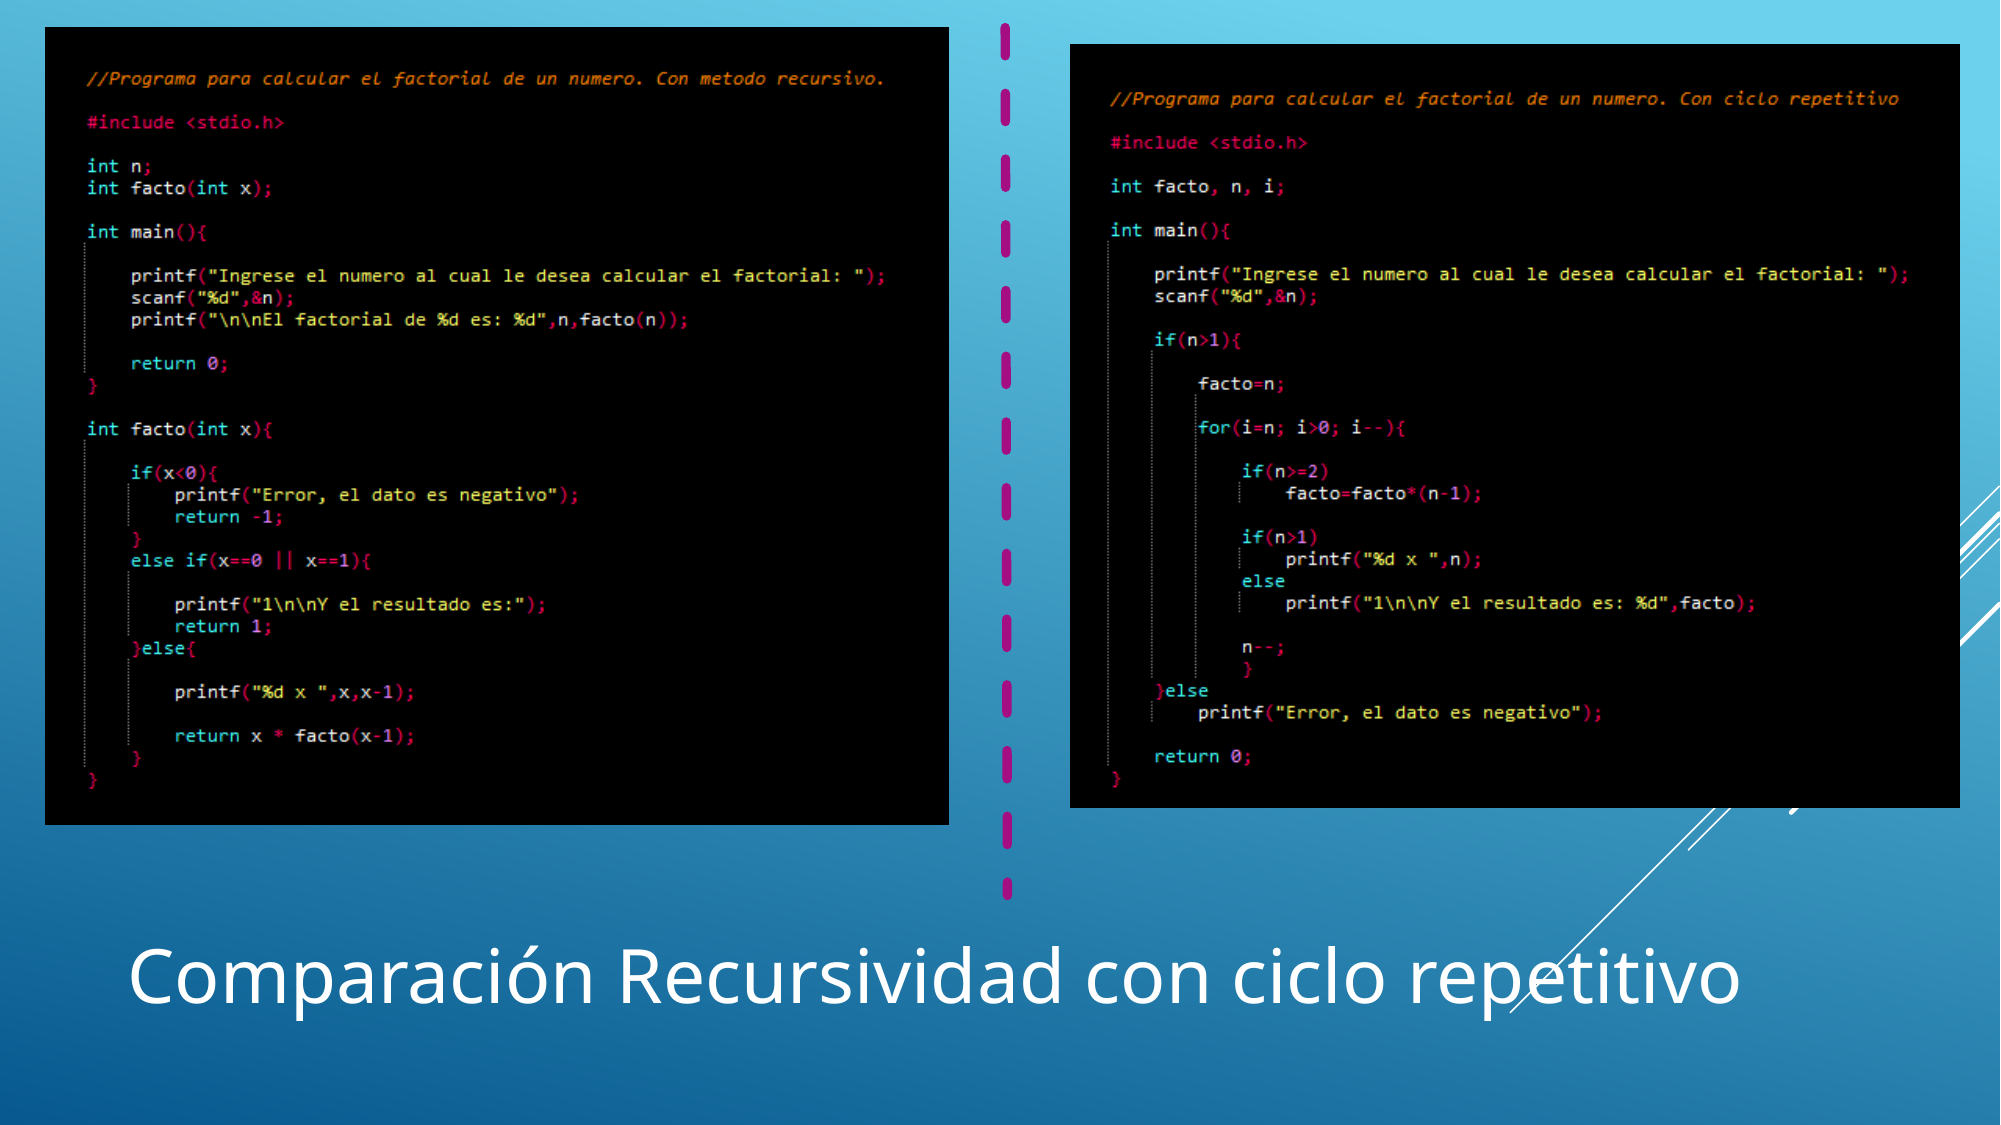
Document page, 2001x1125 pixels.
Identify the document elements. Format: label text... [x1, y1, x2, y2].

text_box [1004, 27, 1008, 896]
picture [1070, 44, 1960, 808]
picture [45, 27, 950, 825]
title Comparación Recursividad con ciclo repetitivo [112, 850, 1939, 1098]
